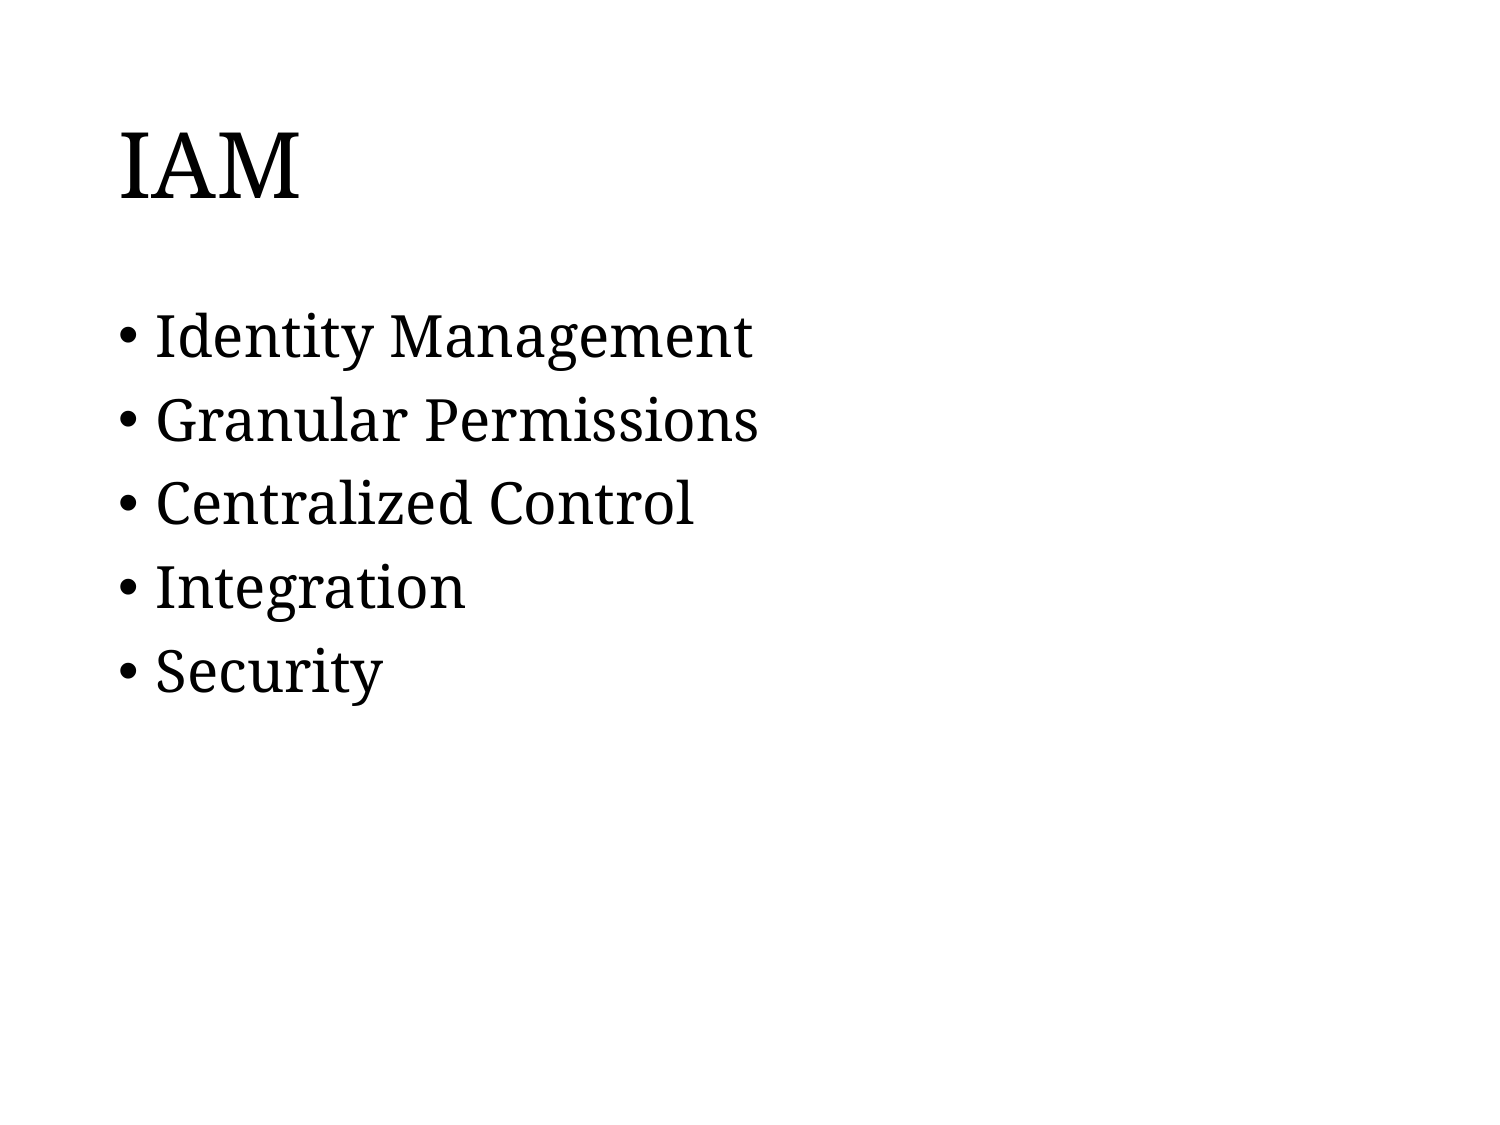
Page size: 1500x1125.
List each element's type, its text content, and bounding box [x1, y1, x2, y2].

list Identity Management Granular Permissions Centralized Control Integration Security [103, 299, 1397, 1014]
title IAM [103, 59, 1397, 278]
